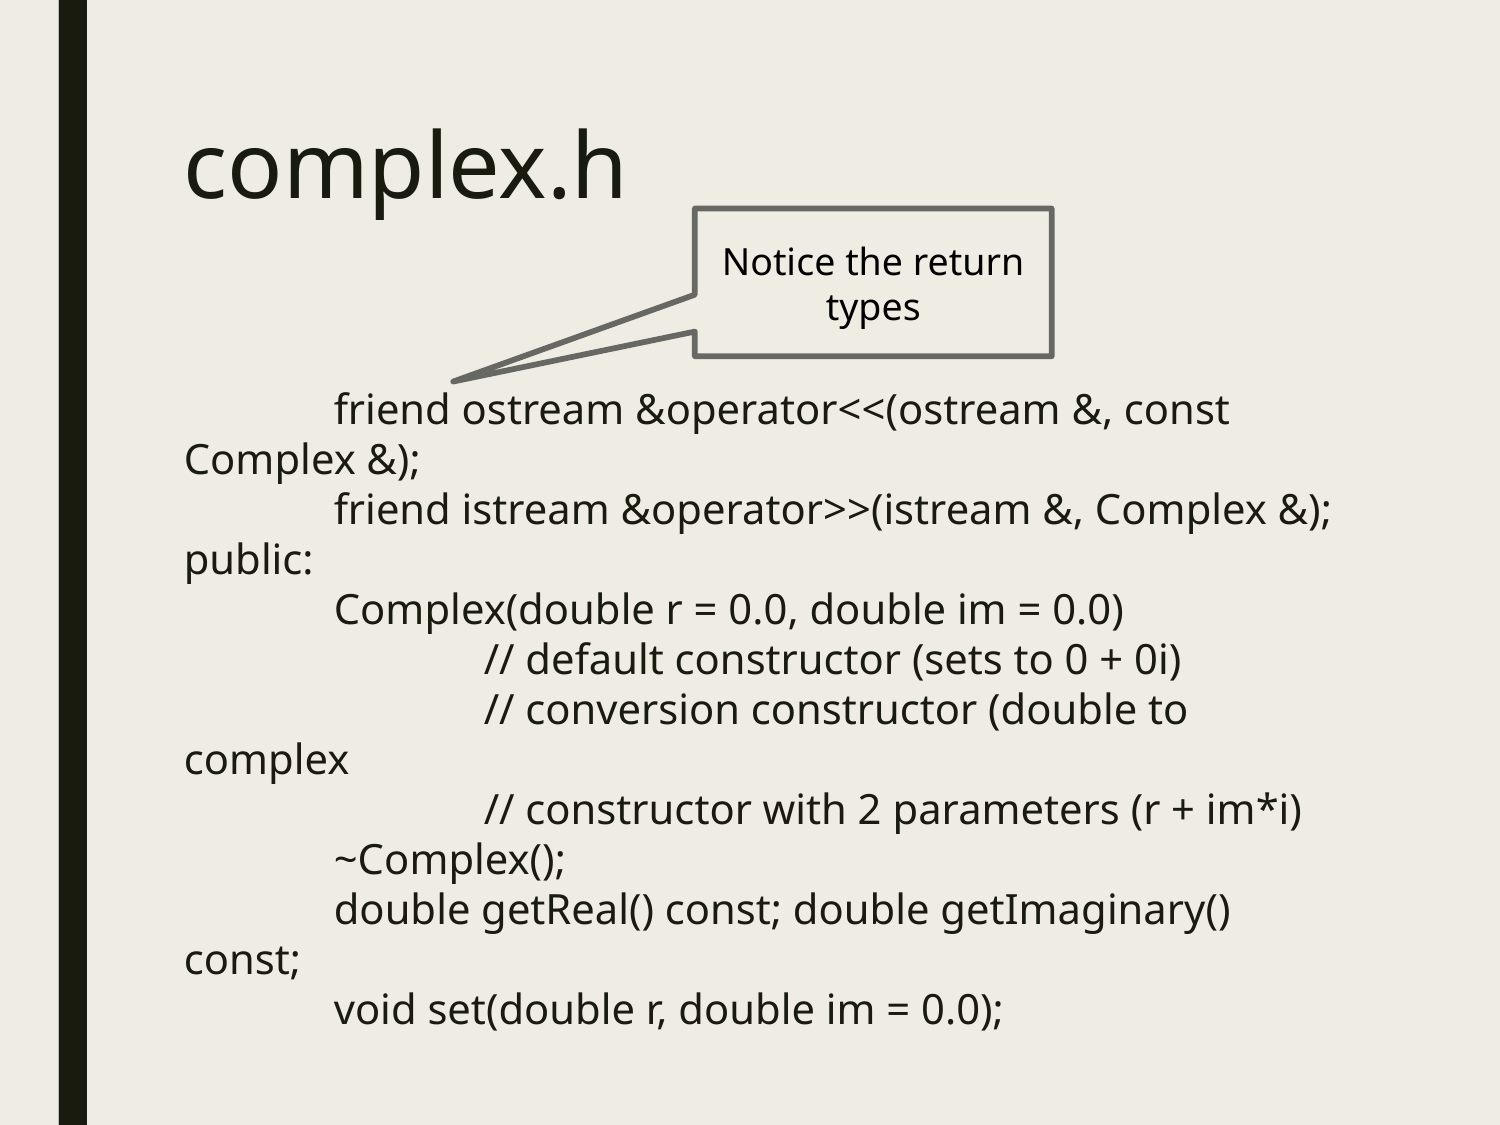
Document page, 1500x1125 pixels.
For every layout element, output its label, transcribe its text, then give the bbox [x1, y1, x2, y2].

text_box Notice the return types [450, 205, 1055, 385]
list friend ostream &operator<<(ostream &, const Complex &); friend istream &operator>>(istream &, Complex &); public: Complex(double r = 0.0, double im = 0.0) // default constructor (sets to 0 + 0i) // conversion constructor (double to complex // constructor with 2 parameters (r + im*i) ~Complex(); double getReal() const; double getImaginary() const; void set(double r, double im = 0.0); [168, 375, 1351, 963]
title complex.h [168, 112, 1351, 357]
